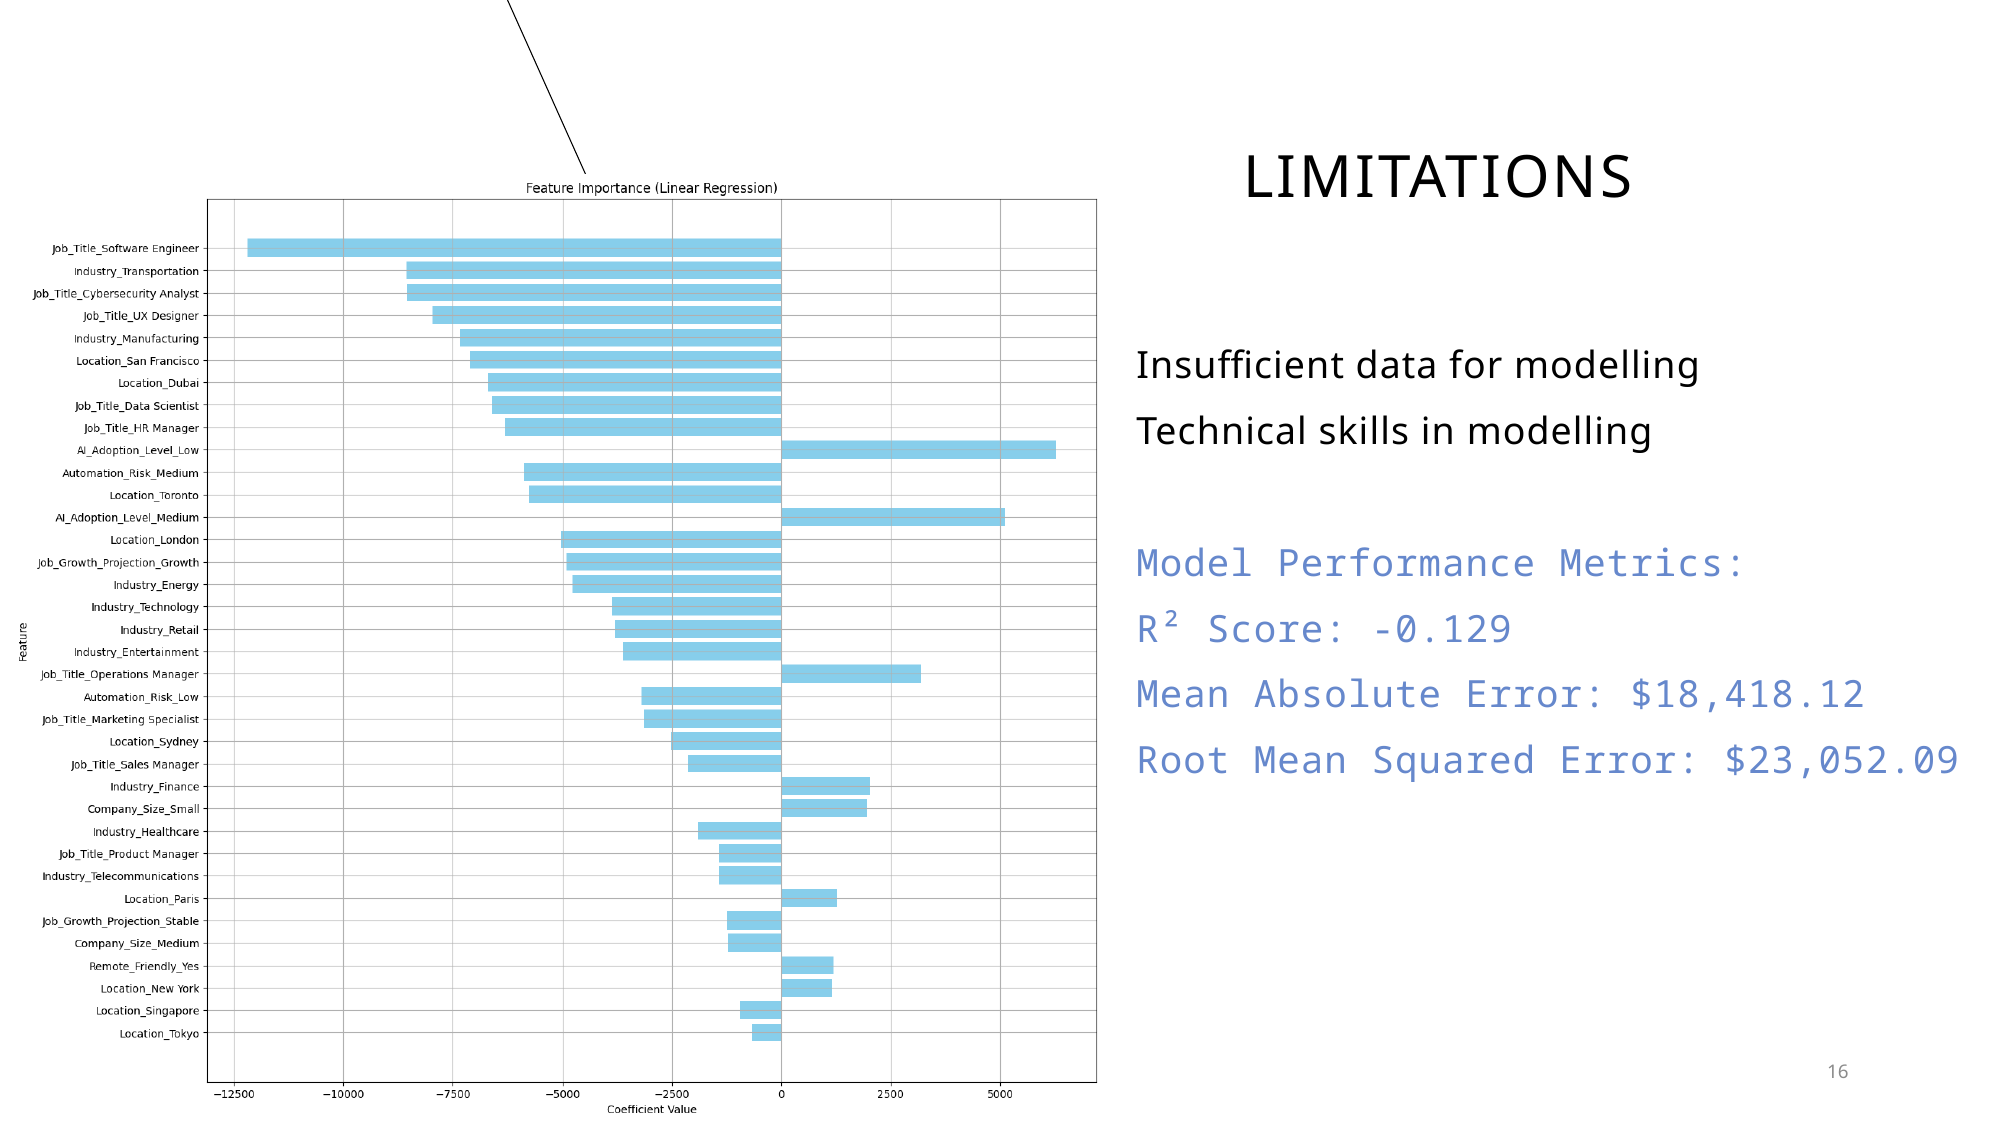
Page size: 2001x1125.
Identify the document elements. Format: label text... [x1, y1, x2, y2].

slide_number 16 [1701, 1042, 1864, 1103]
title LIMITATIONS [1228, 94, 1891, 218]
list Insufficient data for modelling Technical skills in modelling Model Performance Metrics: R² Score: -0.129 Mean Absolute Error: $18,418.12 Root Mean Squared Error: $23,052.09 [1121, 341, 1977, 849]
picture [10, 174, 1103, 1122]
